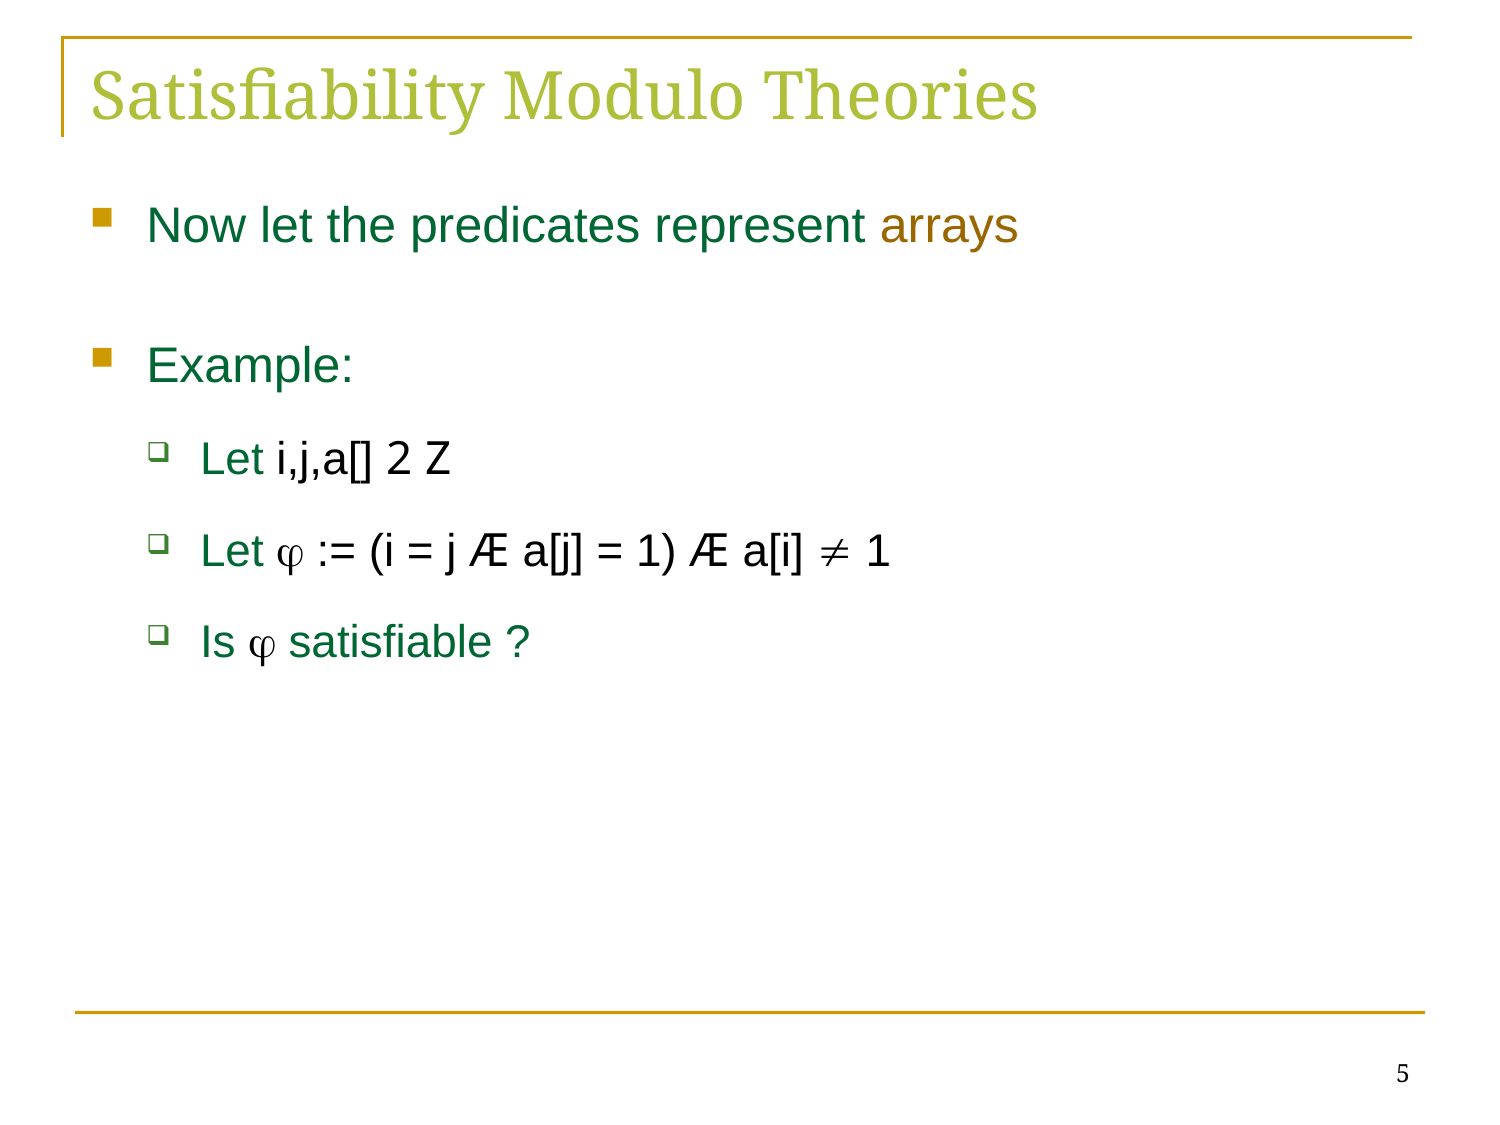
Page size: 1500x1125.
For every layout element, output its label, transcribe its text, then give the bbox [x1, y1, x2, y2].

slide_number 5 [1074, 1024, 1425, 1100]
list Now let the predicates represent arrays Example: Let i,j,a[] 2 Z Let  := (i = j Æ a[j] = 1) Æ a[i]  1 Is  satisfiable ? [75, 184, 1425, 1006]
title Satisfiability Modulo Theories [75, 45, 1425, 149]
